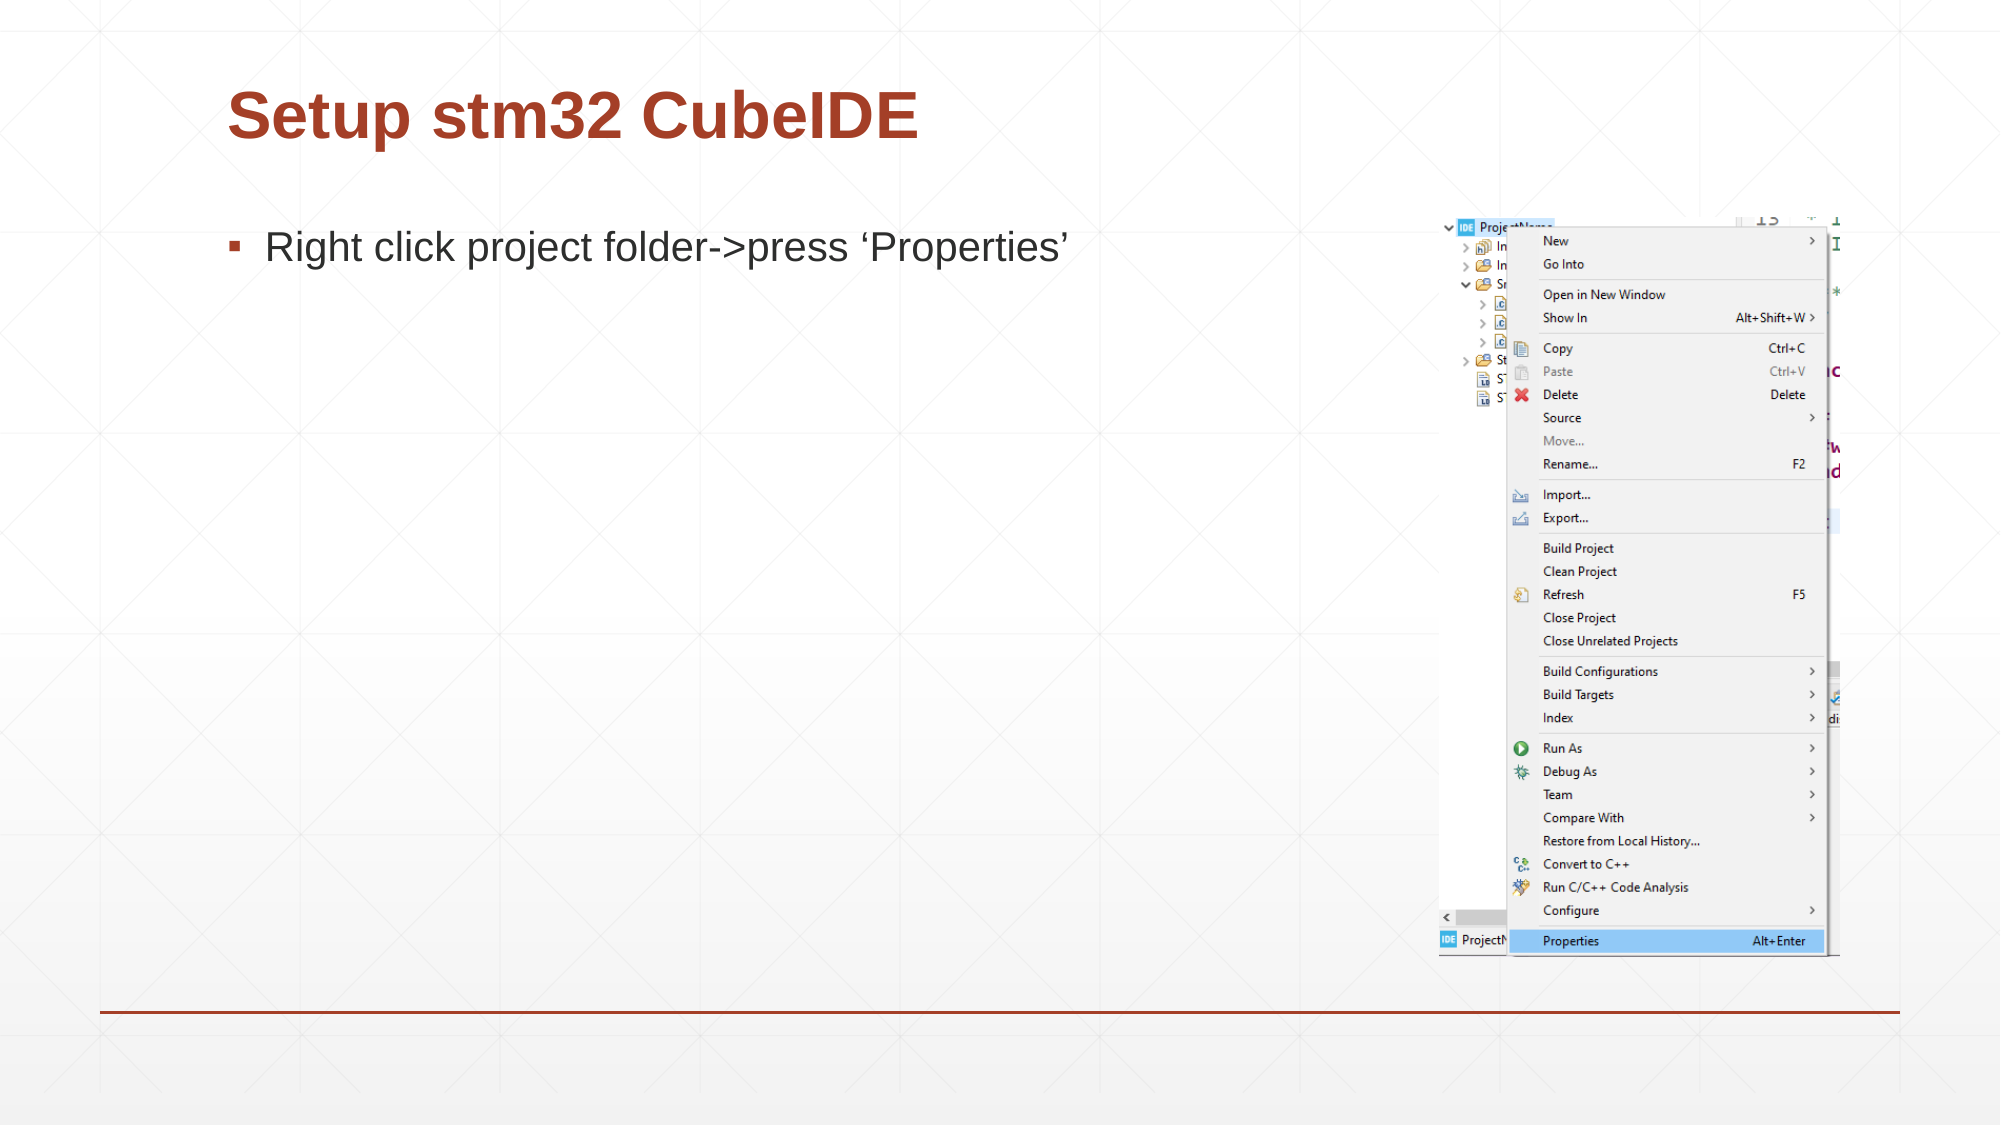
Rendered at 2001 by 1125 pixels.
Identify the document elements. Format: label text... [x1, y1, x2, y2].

list Right click project folder->press ‘Properties’ [212, 217, 1115, 843]
title Setup stm32 CubeIDE [212, 0, 1788, 161]
picture [1439, 217, 1840, 957]
